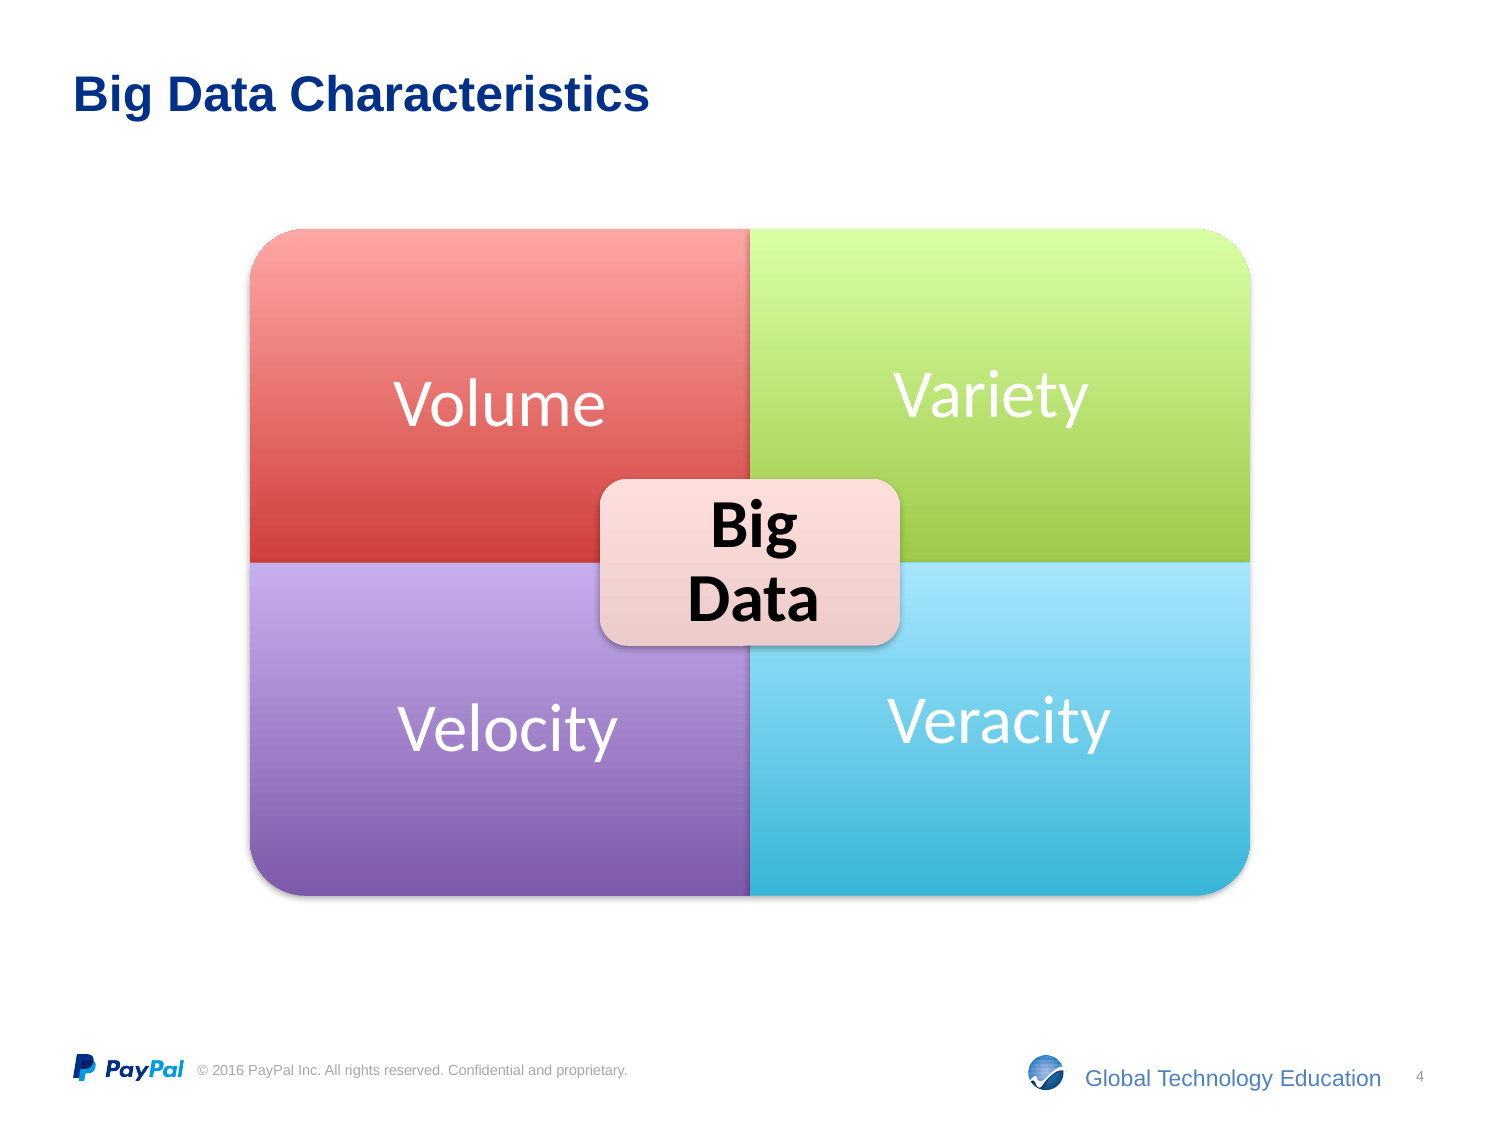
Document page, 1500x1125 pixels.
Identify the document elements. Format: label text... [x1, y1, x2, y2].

picture [73, 1054, 184, 1081]
slide_number 4 [1383, 1045, 1439, 1106]
picture [1023, 1050, 1070, 1095]
title Big Data Characteristics [58, 53, 1409, 151]
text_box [249, 228, 1251, 897]
